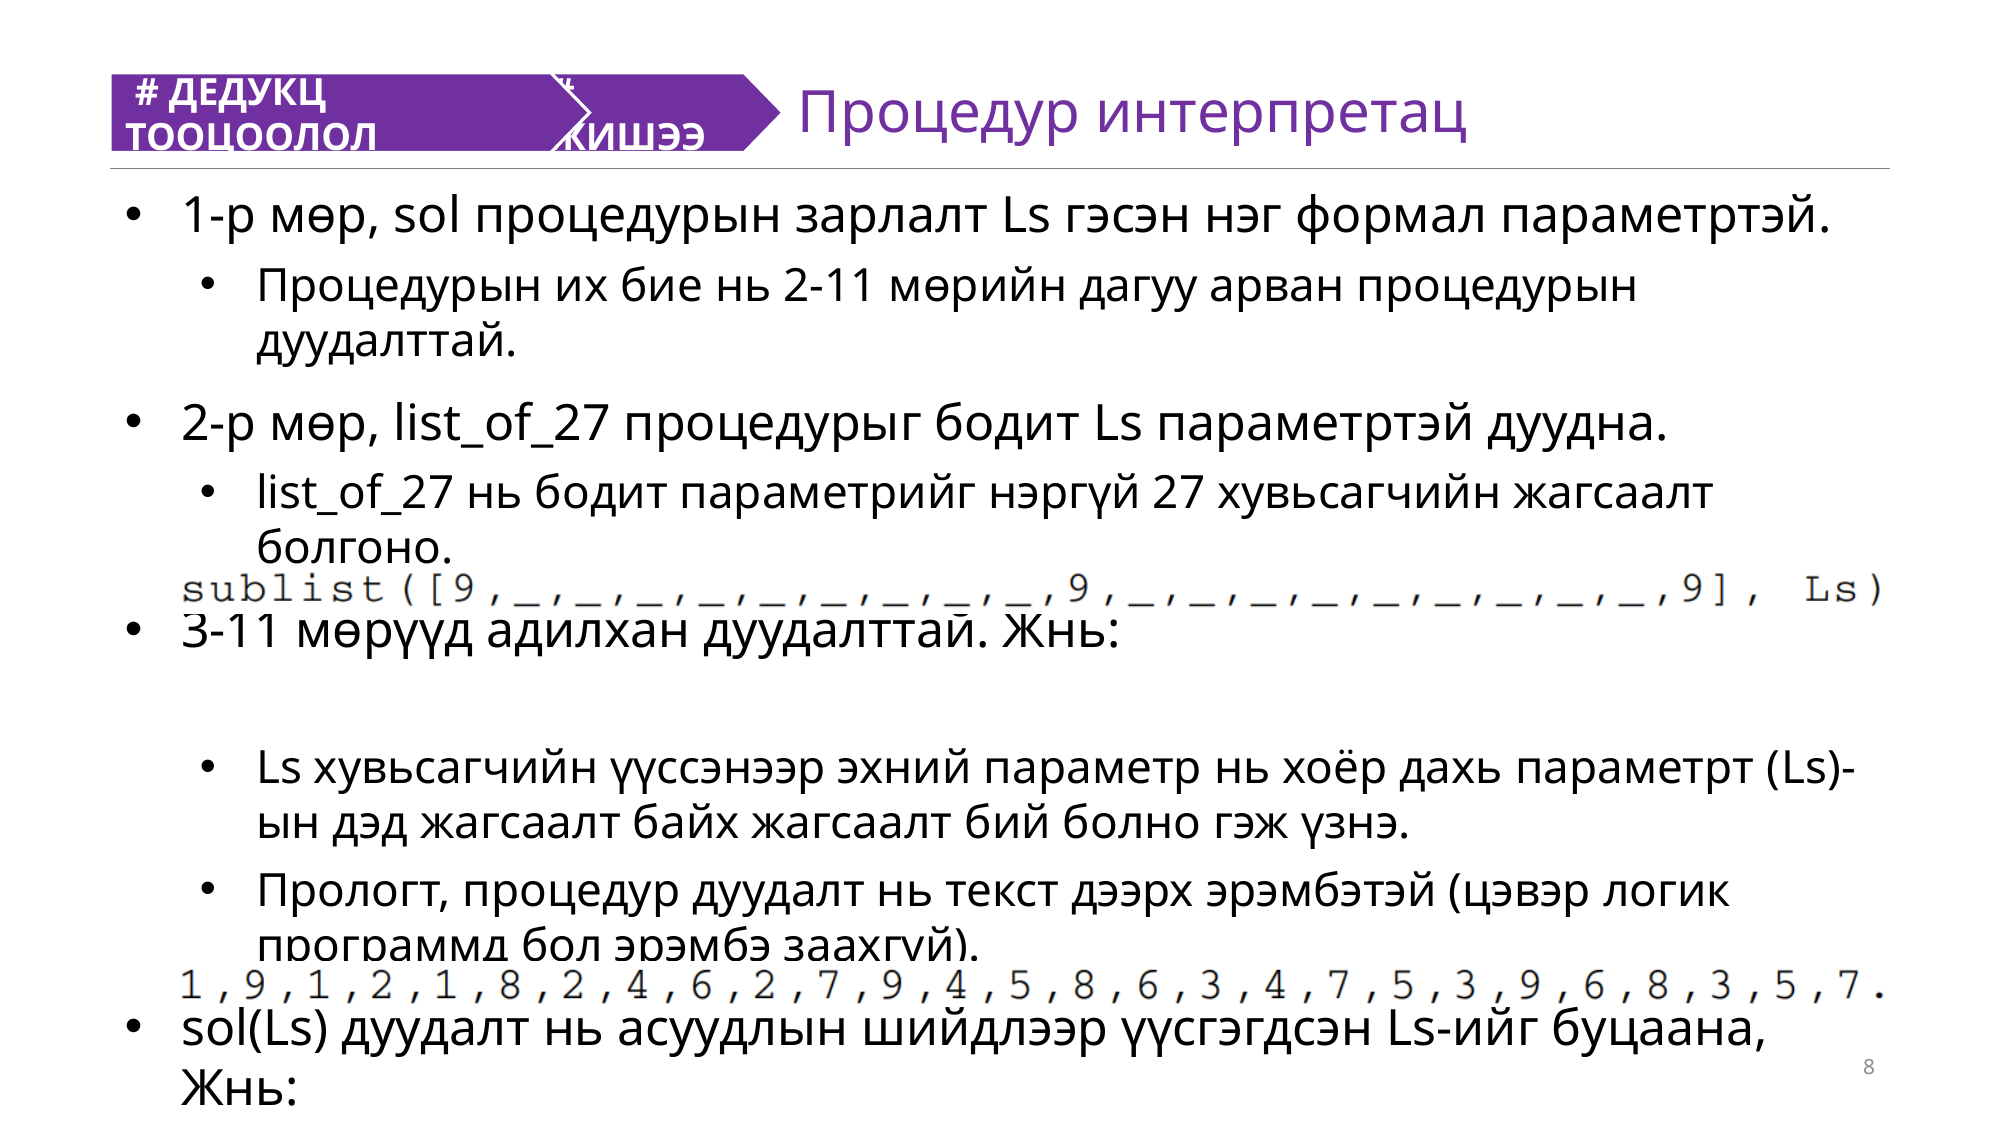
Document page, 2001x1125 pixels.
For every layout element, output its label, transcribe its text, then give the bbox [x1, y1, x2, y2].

text_box # ДЕДУКЦ ТООЦООЛОЛ [108, 71, 592, 154]
text_box 1-р мөр, sol процедурын зарлалт Ls гэсэн нэг формал параметртэй. Процедурын их бие нь 2-11 мөрийн дагуу арван процедурын дуудалттай. 2-р мөр, list_of_27 процедурыг бодит Ls параметртэй дуудна. list_of_27 нь бодит параметрийг нэргүй 27 хувьсагчийн жагсаалт болгоно. 3-11 мөрүүд адилхан дуудалттай. Жнь: Ls хувьсагчийн үүссэнээр эхний параметр нь хоёр дахь параметрт (Ls)-ын дэд жагсаалт байх жагсаалт бий болно гэж үзнэ. Прологт, процедур дуудалт нь текст дээрх эрэмбэтэй (цэвэр логик программд бол эрэмбэ заахгүй). sol(Ls) дуудалт нь асуудлын шийдлээр үүсгэгдсэн Ls-ийг буцаана, Жнь: [109, 175, 1890, 1125]
picture [172, 961, 1890, 1006]
picture [172, 567, 1890, 614]
text_box # ЖИШЭЭ [553, 71, 786, 154]
text_box Процедур интерпретац [782, 72, 1890, 153]
